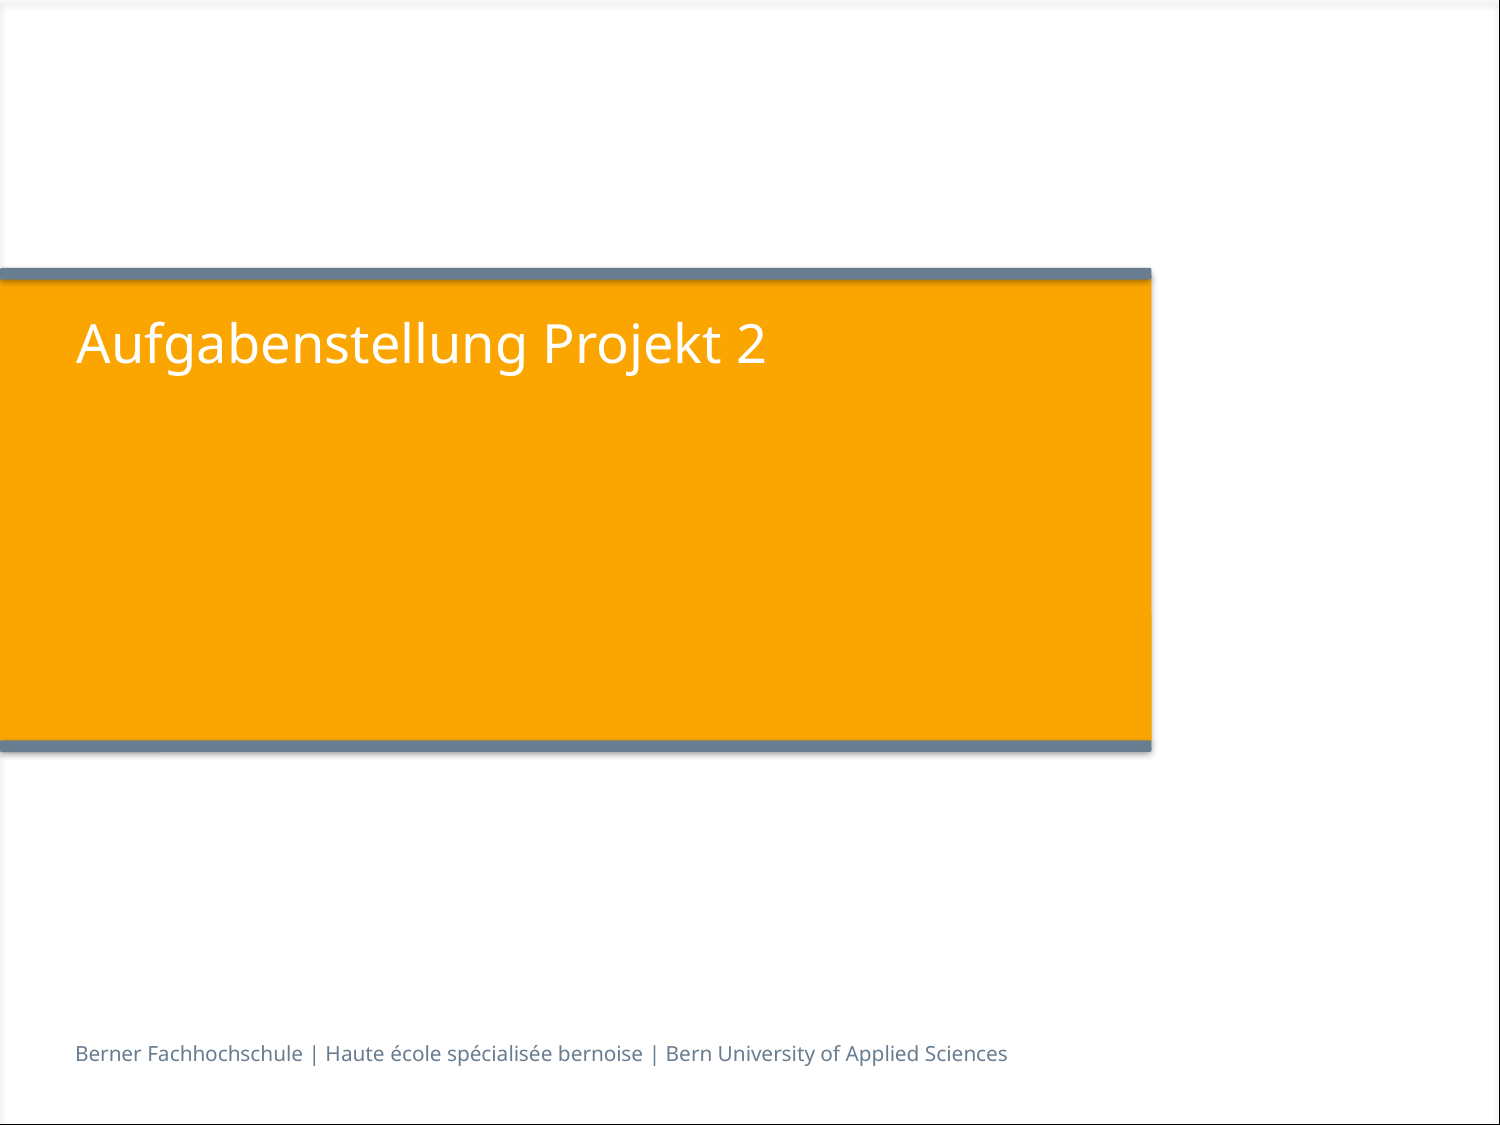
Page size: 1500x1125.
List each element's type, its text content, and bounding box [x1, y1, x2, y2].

title Aufgabenstellung Projekt 2 [76, 301, 1146, 390]
